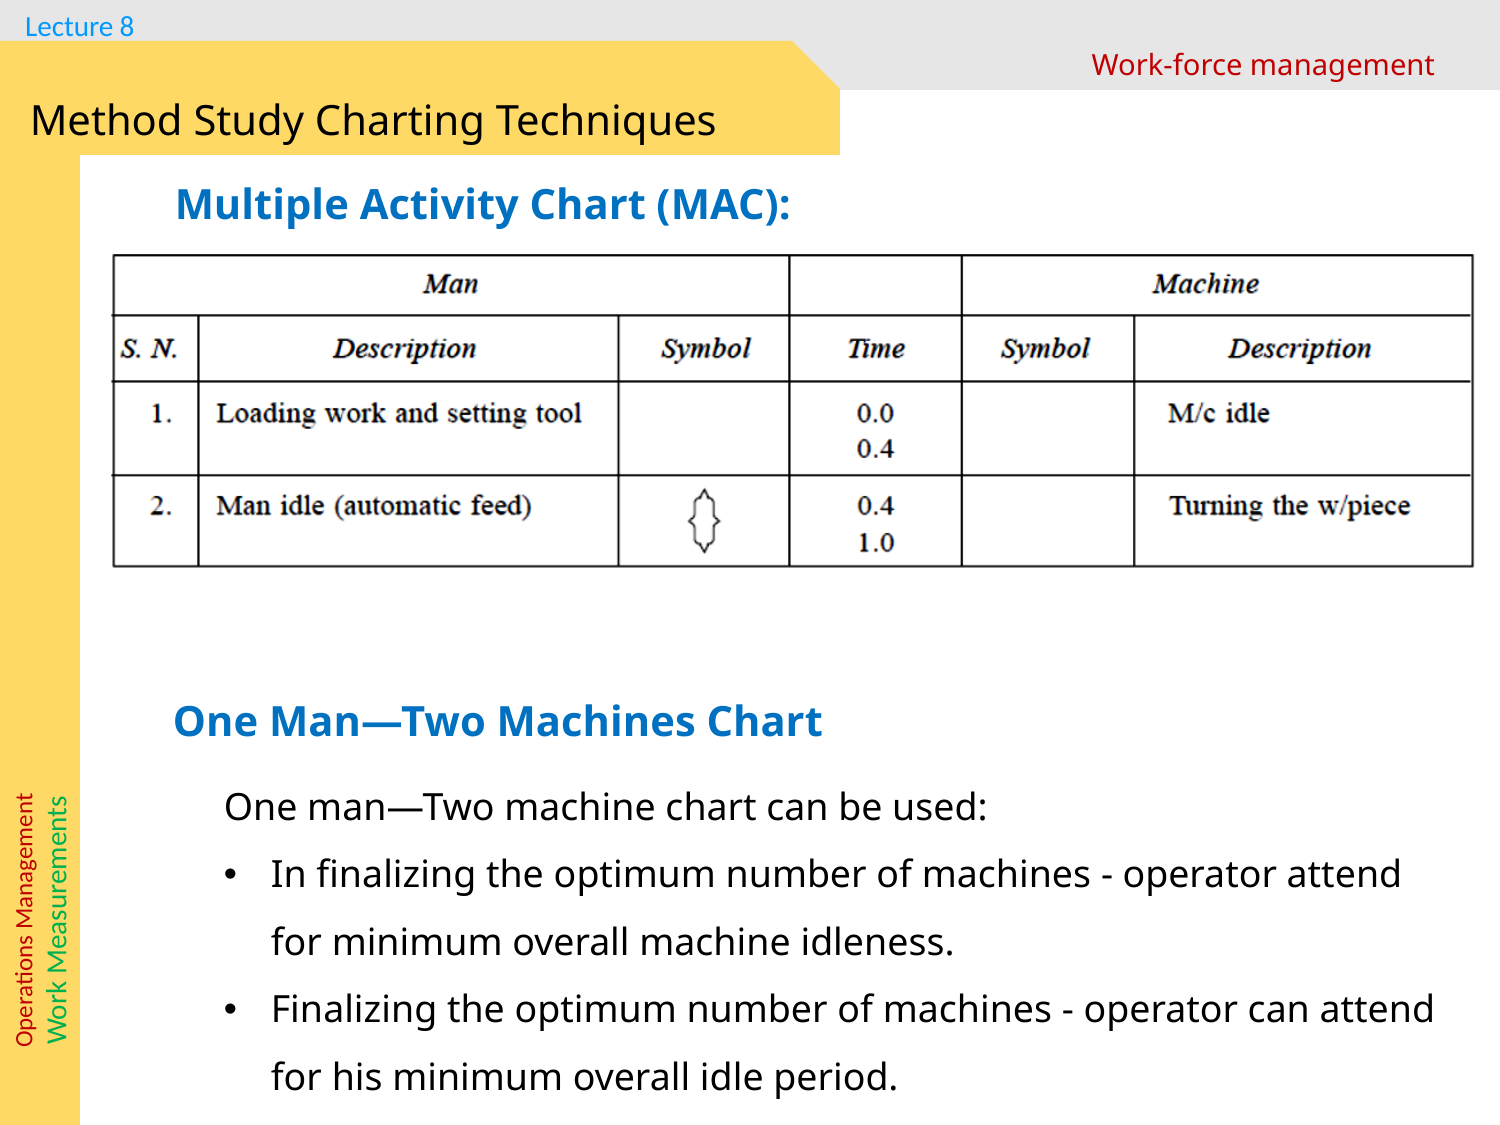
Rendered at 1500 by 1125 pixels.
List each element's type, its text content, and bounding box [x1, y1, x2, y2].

text_box Method Study Charting Techniques [15, 86, 858, 151]
text_box One Man—Two Machines Chart [158, 687, 838, 753]
text_box Work-force management [1076, 38, 1451, 89]
text_box Multiple Activity Chart (MAC): [160, 170, 817, 236]
picture [110, 253, 1477, 569]
text_box One man—Two machine chart can be used: In finalizing the optimum number of machines - operator attend for minimum overall machine idleness. Finalizing the optimum number of machines - operator can attend for his minimum overall idle period. [209, 753, 1460, 1106]
